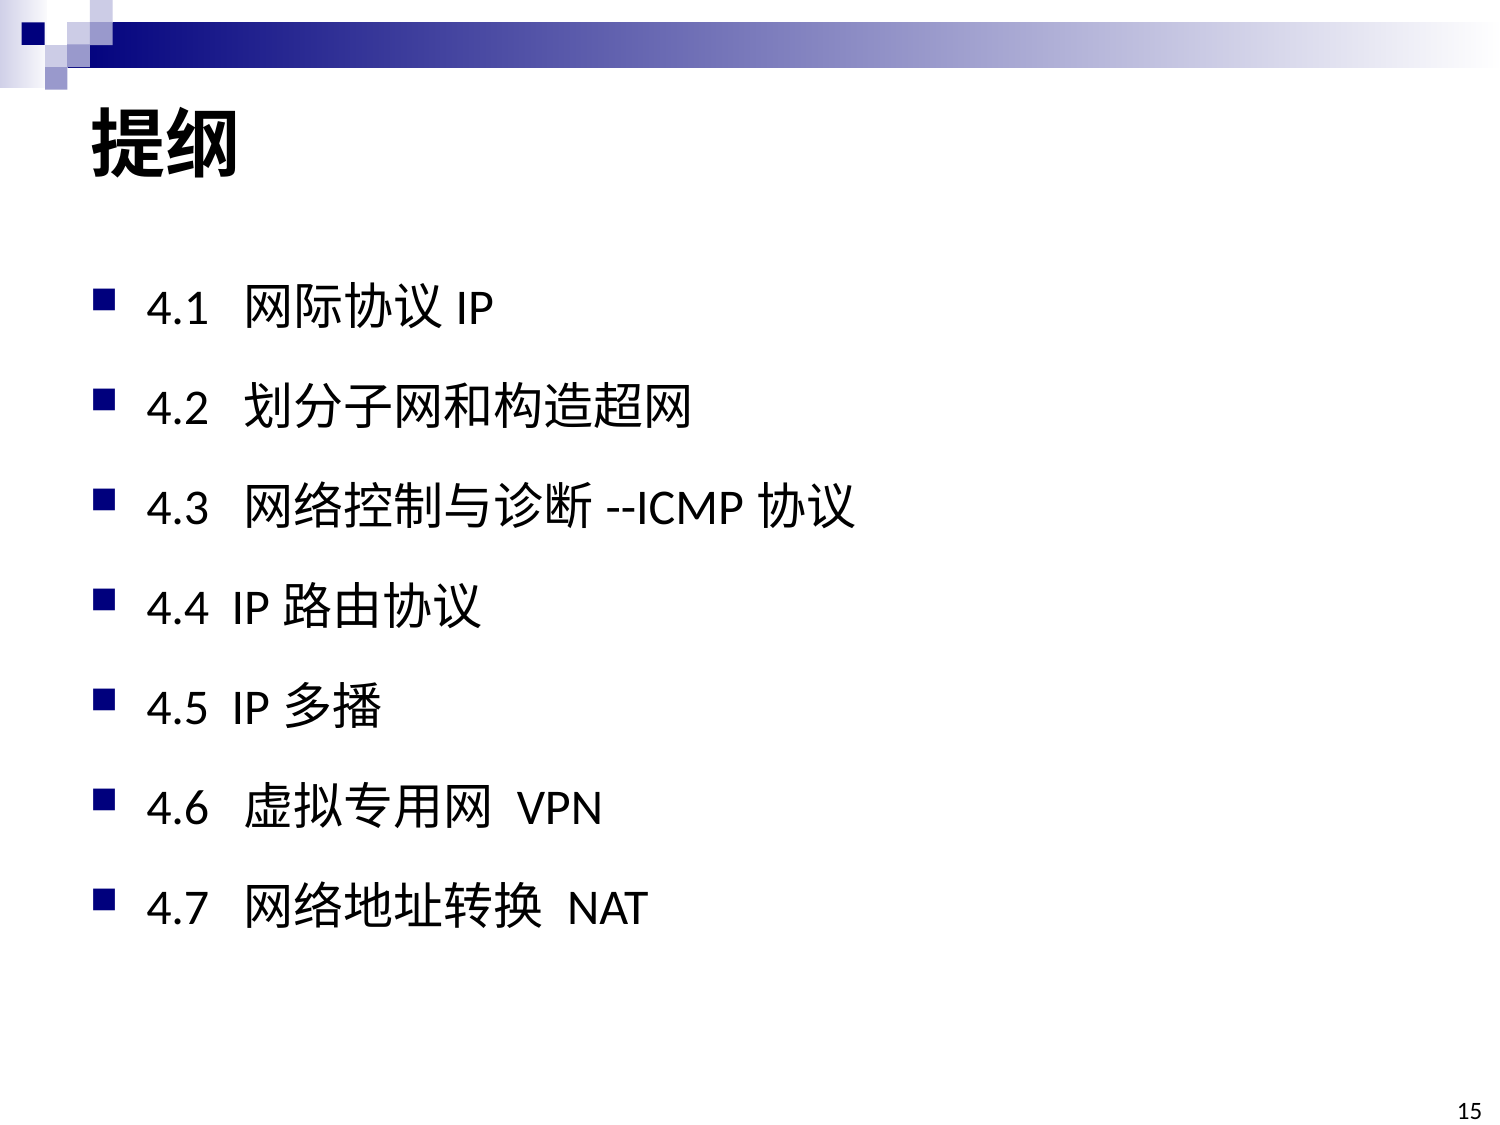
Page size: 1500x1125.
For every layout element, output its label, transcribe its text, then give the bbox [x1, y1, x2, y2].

title 提纲 [75, 75, 1425, 209]
slide_number 15 [1448, 1100, 1483, 1125]
list 4.1 网际协议IP 4.2 划分子网和构造超网 4.3 网络控制与诊断--ICMP协议 4.4 IP路由协议 4.5 IP多播 4.6 虚拟专用网 VPN 4.7 网络地址转换 NAT [75, 237, 1425, 1100]
